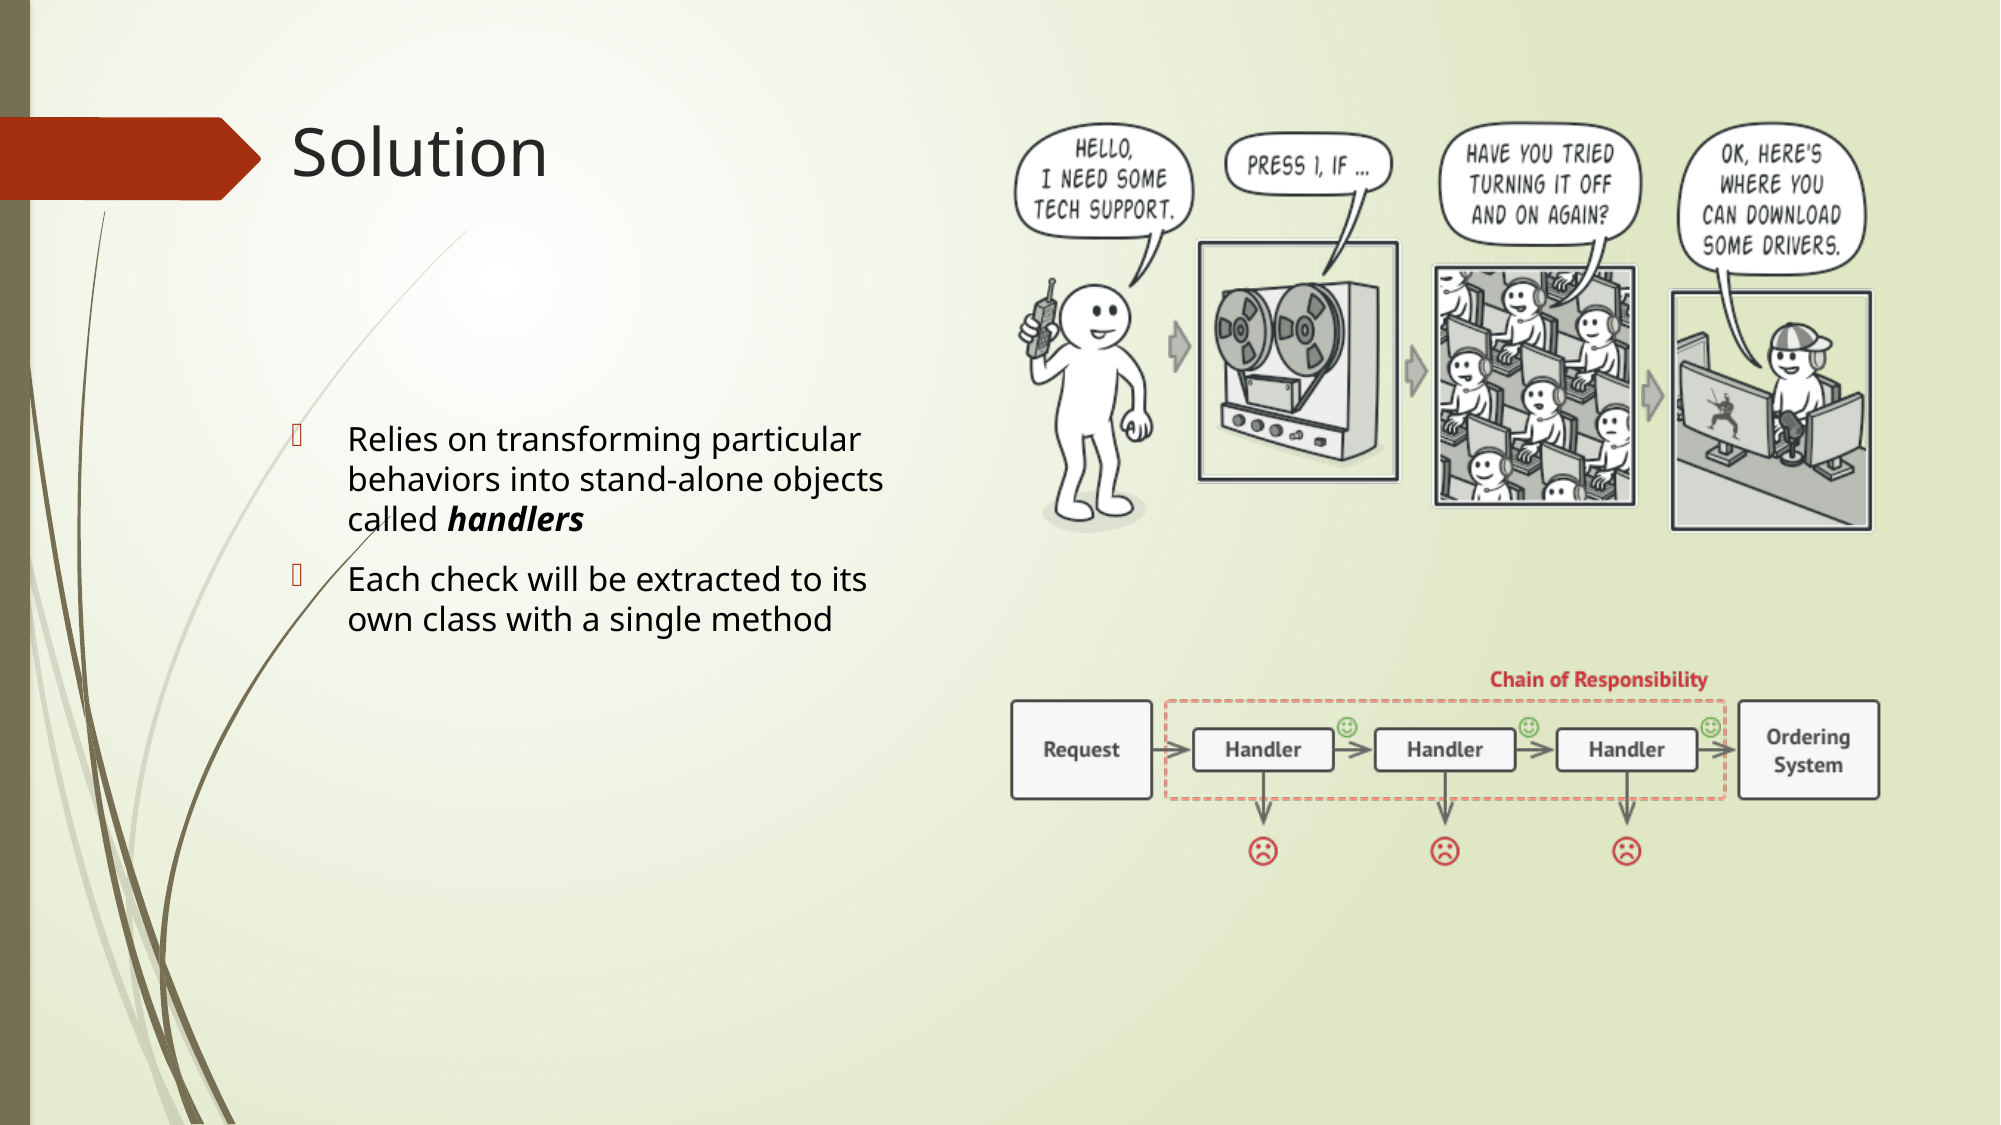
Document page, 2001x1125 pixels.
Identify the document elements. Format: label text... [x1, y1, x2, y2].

picture [998, 659, 1893, 884]
picture [1003, 105, 1890, 549]
title Solution [276, 102, 956, 313]
list Relies on transforming particular behaviors into stand-alone objects called handlers Each check will be extracted to its own class with a single method [276, 350, 956, 970]
